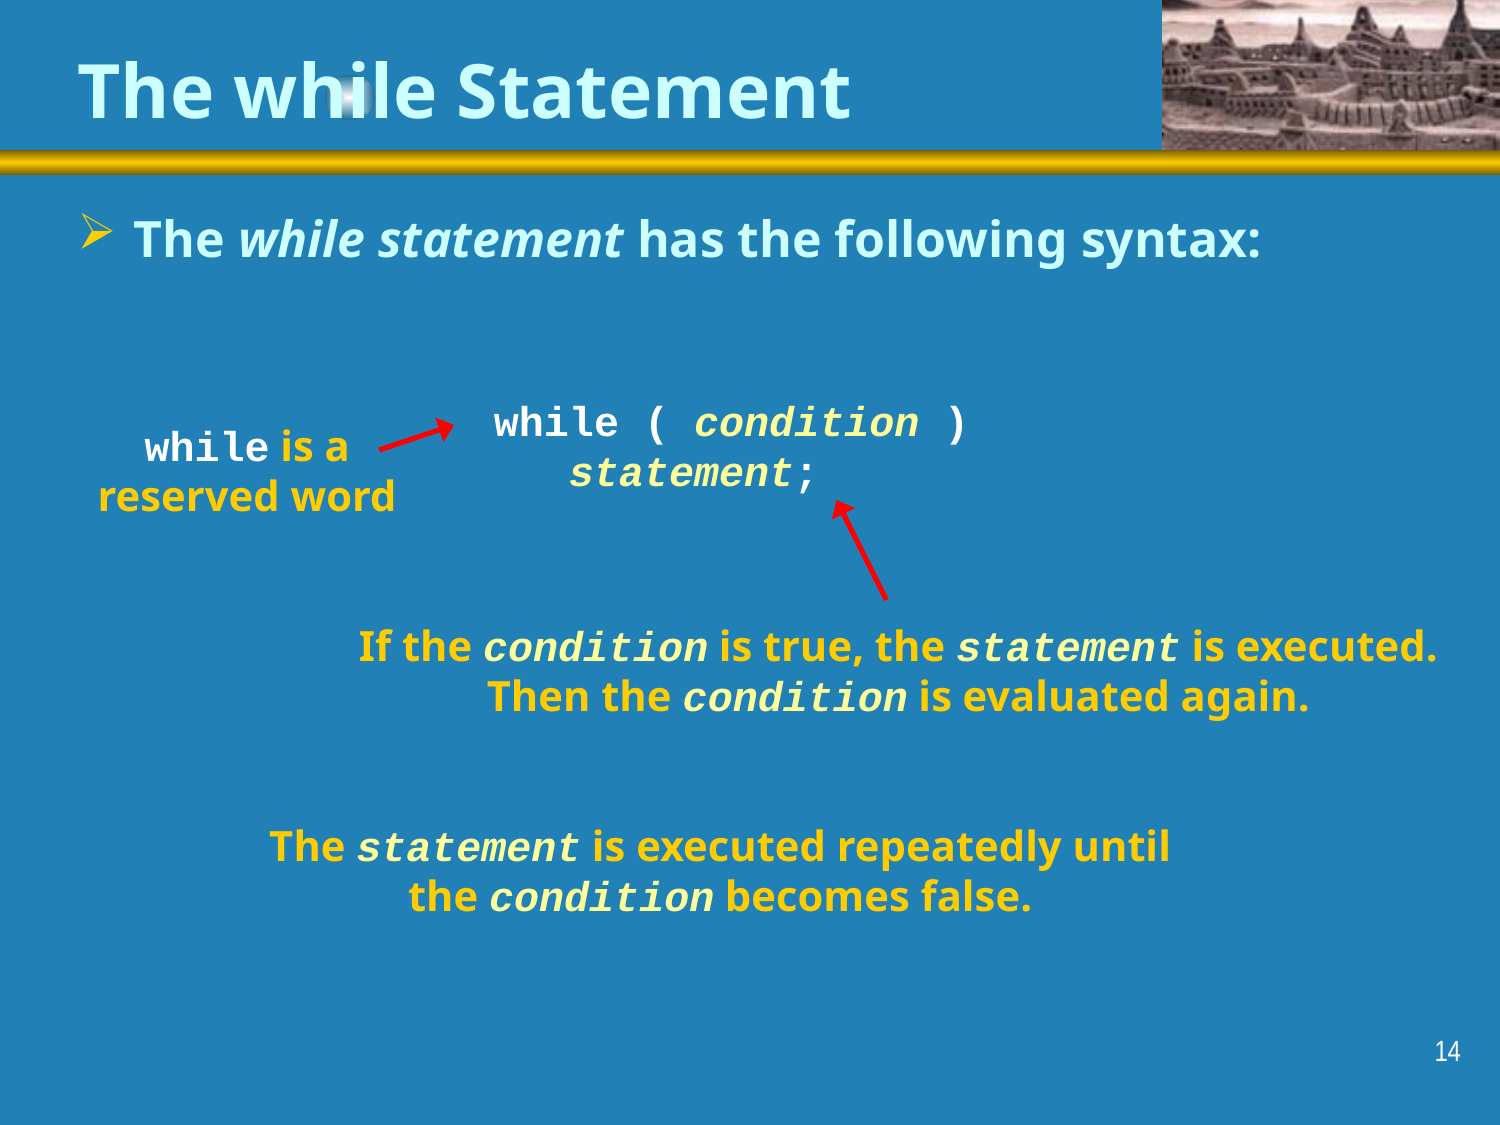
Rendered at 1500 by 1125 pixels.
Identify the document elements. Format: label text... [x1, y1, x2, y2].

list The while statement has the following syntax: [62, 200, 1425, 330]
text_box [99, 412, 455, 528]
text_box The statement is executed repeatedly until the condition becomes false. [254, 812, 1187, 928]
slide_number 14 [1163, 1025, 1477, 1100]
text_box while ( condition ) statement; [479, 387, 985, 499]
title The while Statement [62, 32, 1345, 145]
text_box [379, 499, 1418, 728]
picture [1162, 0, 1500, 150]
